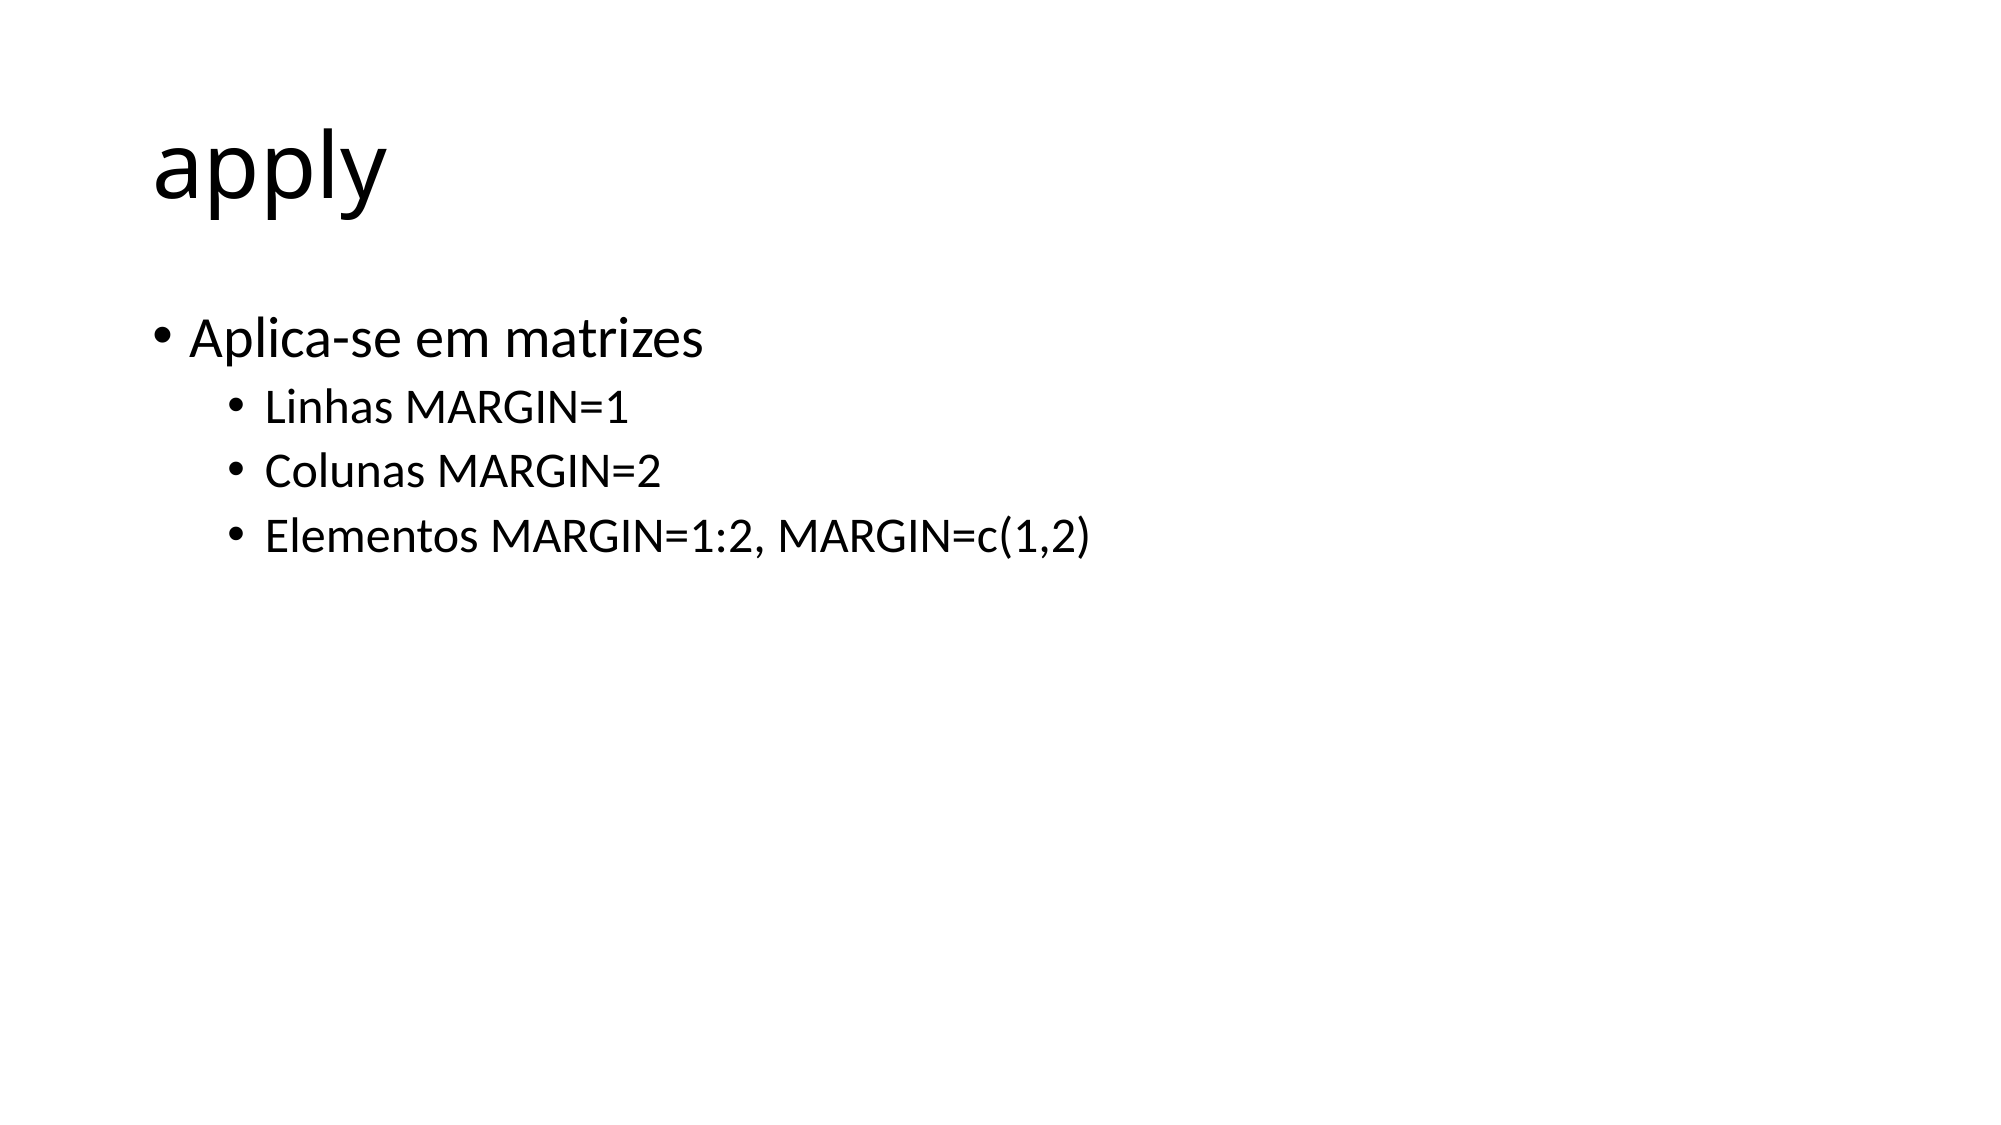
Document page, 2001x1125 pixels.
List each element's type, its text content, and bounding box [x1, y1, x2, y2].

list Aplica-se em matrizes Linhas MARGIN=1 Colunas MARGIN=2 Elementos MARGIN=1:2, MARGIN=c(1,2) [137, 299, 1863, 770]
title apply [137, 59, 1863, 278]
